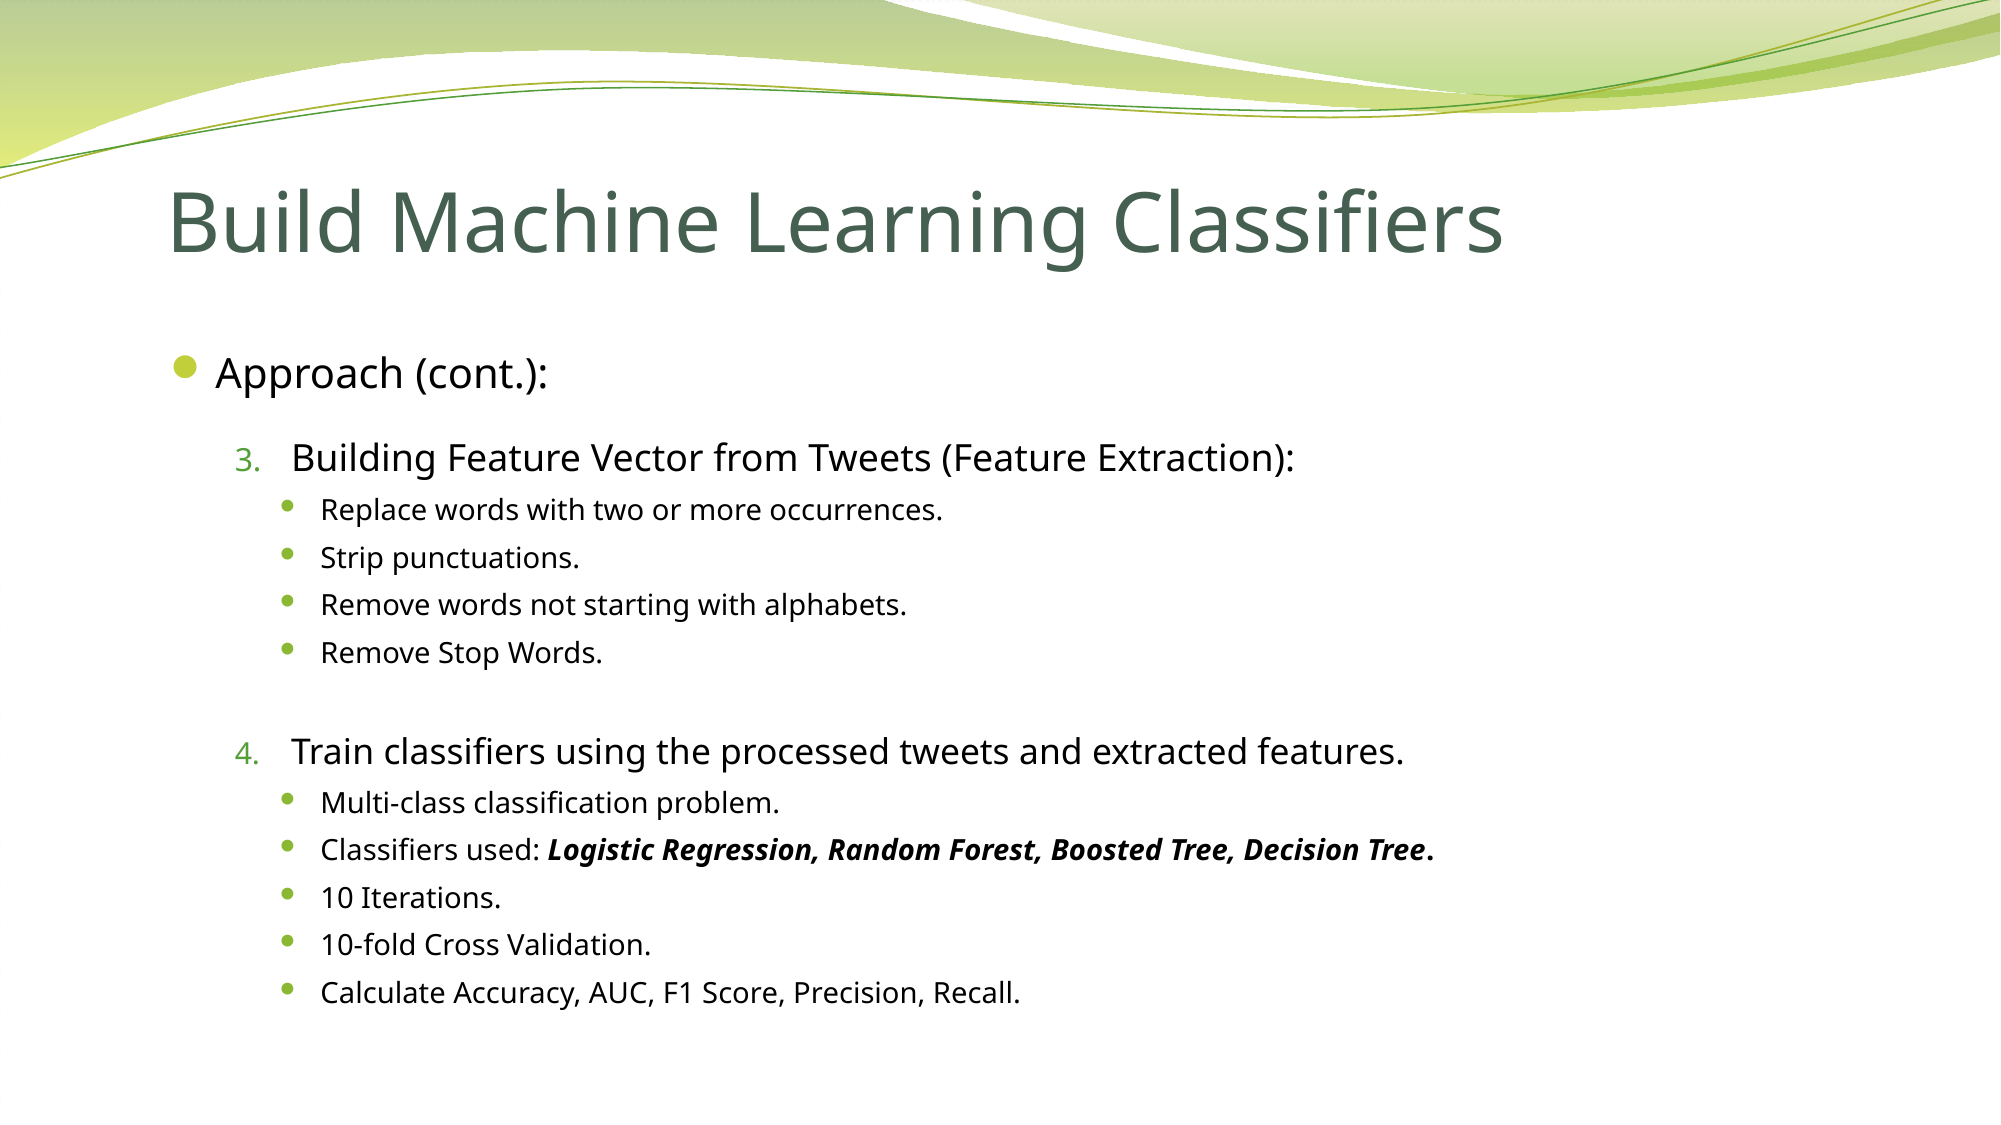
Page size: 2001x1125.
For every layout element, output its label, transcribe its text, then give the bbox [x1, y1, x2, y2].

title Build Machine Learning Classifiers [166, 81, 1967, 270]
list Approach (cont.): Building Feature Vector from Tweets (Feature Extraction): Replace words with two or more occurrences. Strip punctuations. Remove words not starting with alphabets. Remove Stop Words. Train classifiers using the processed tweets and extracted features. Multi-class classification problem. Classifiers used: Logistic Regression, Random Forest, Boosted Tree, Decision Tree. 10 Iterations. 10-fold Cross Validation. Calculate Accuracy, AUC, F1 Score, Precision, Recall. [155, 339, 1830, 1034]
